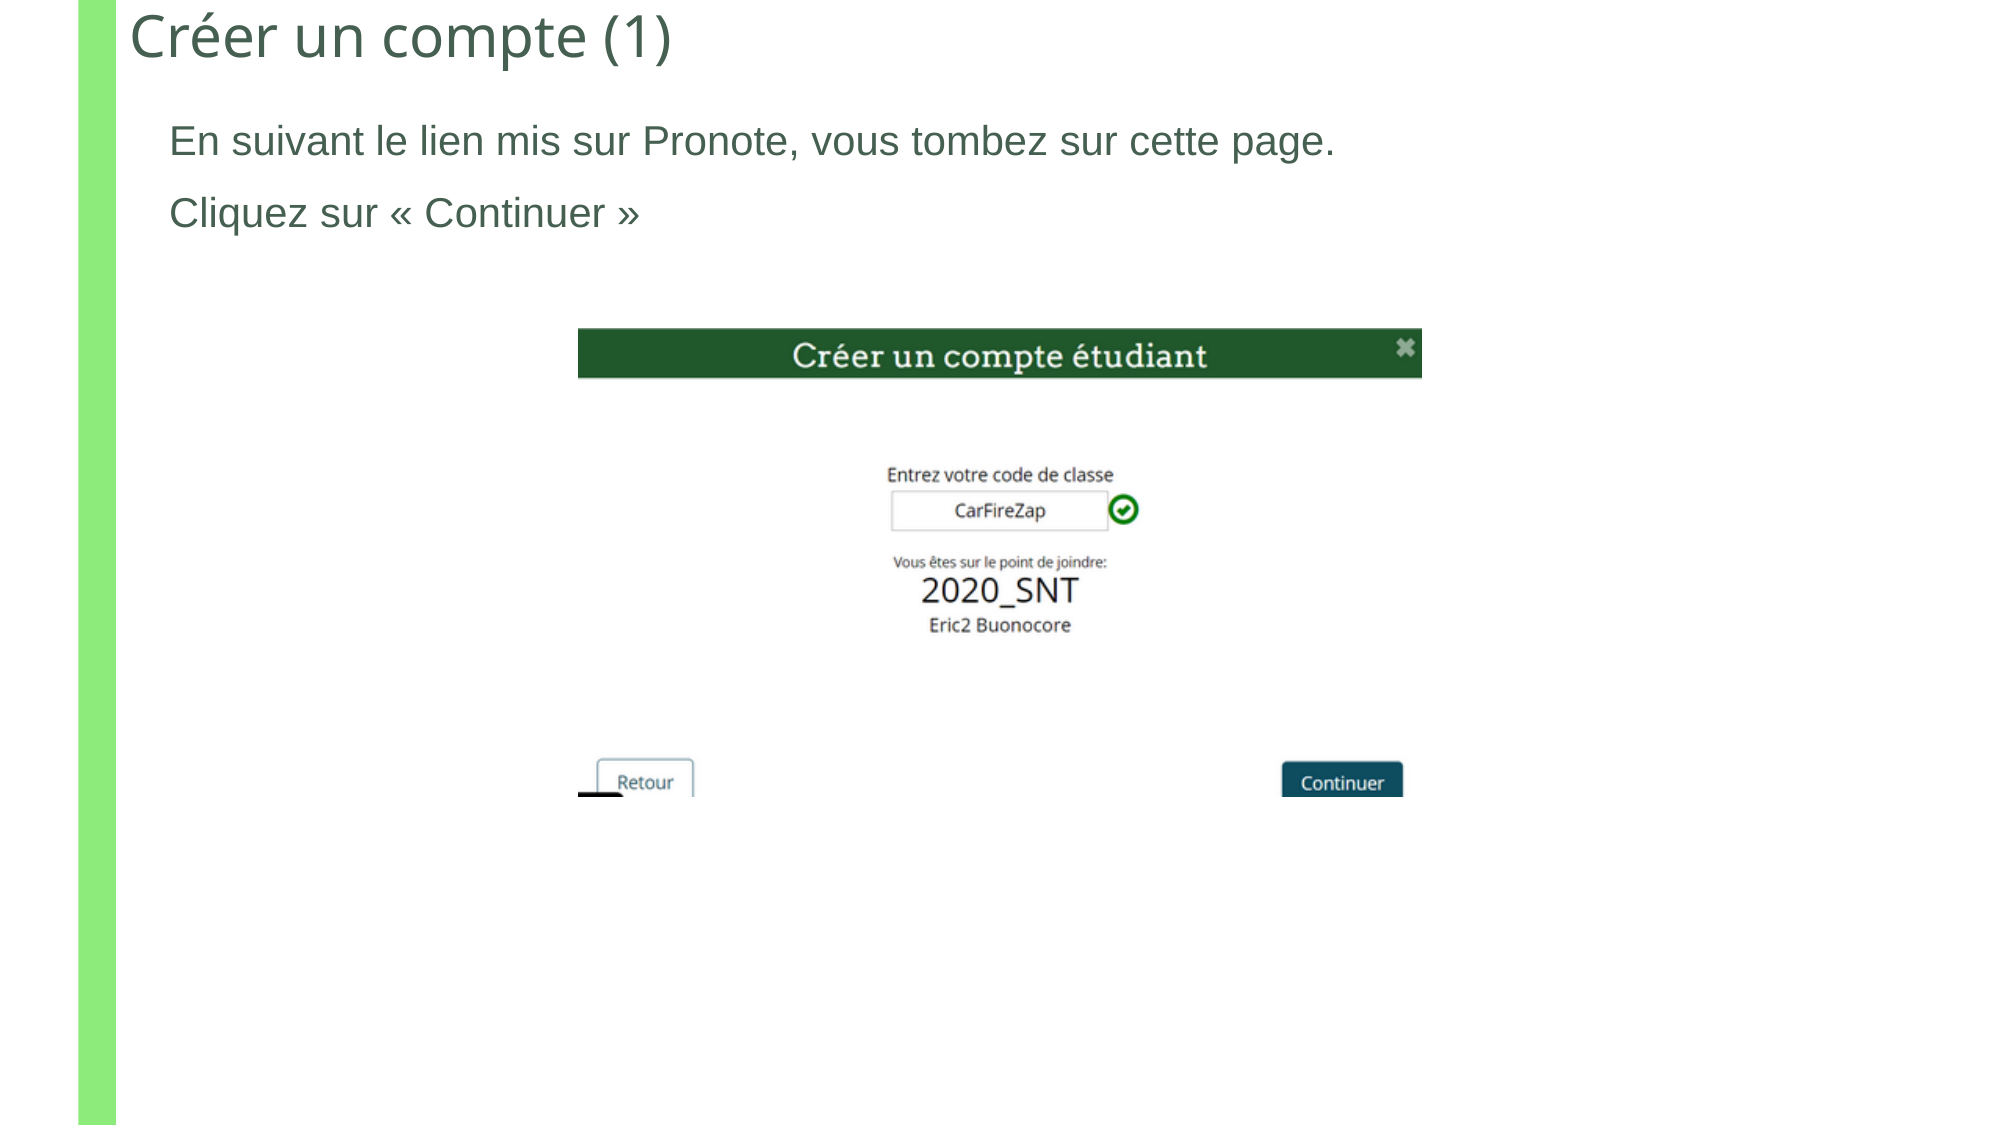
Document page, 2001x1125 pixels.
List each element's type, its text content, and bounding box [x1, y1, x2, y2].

title Créer un compte (1) [114, 0, 2000, 107]
picture [578, 328, 1422, 797]
list En suivant le lien mis sur Pronote, vous tombez sur cette page. Cliquez sur « Continuer » [154, 110, 2000, 1125]
